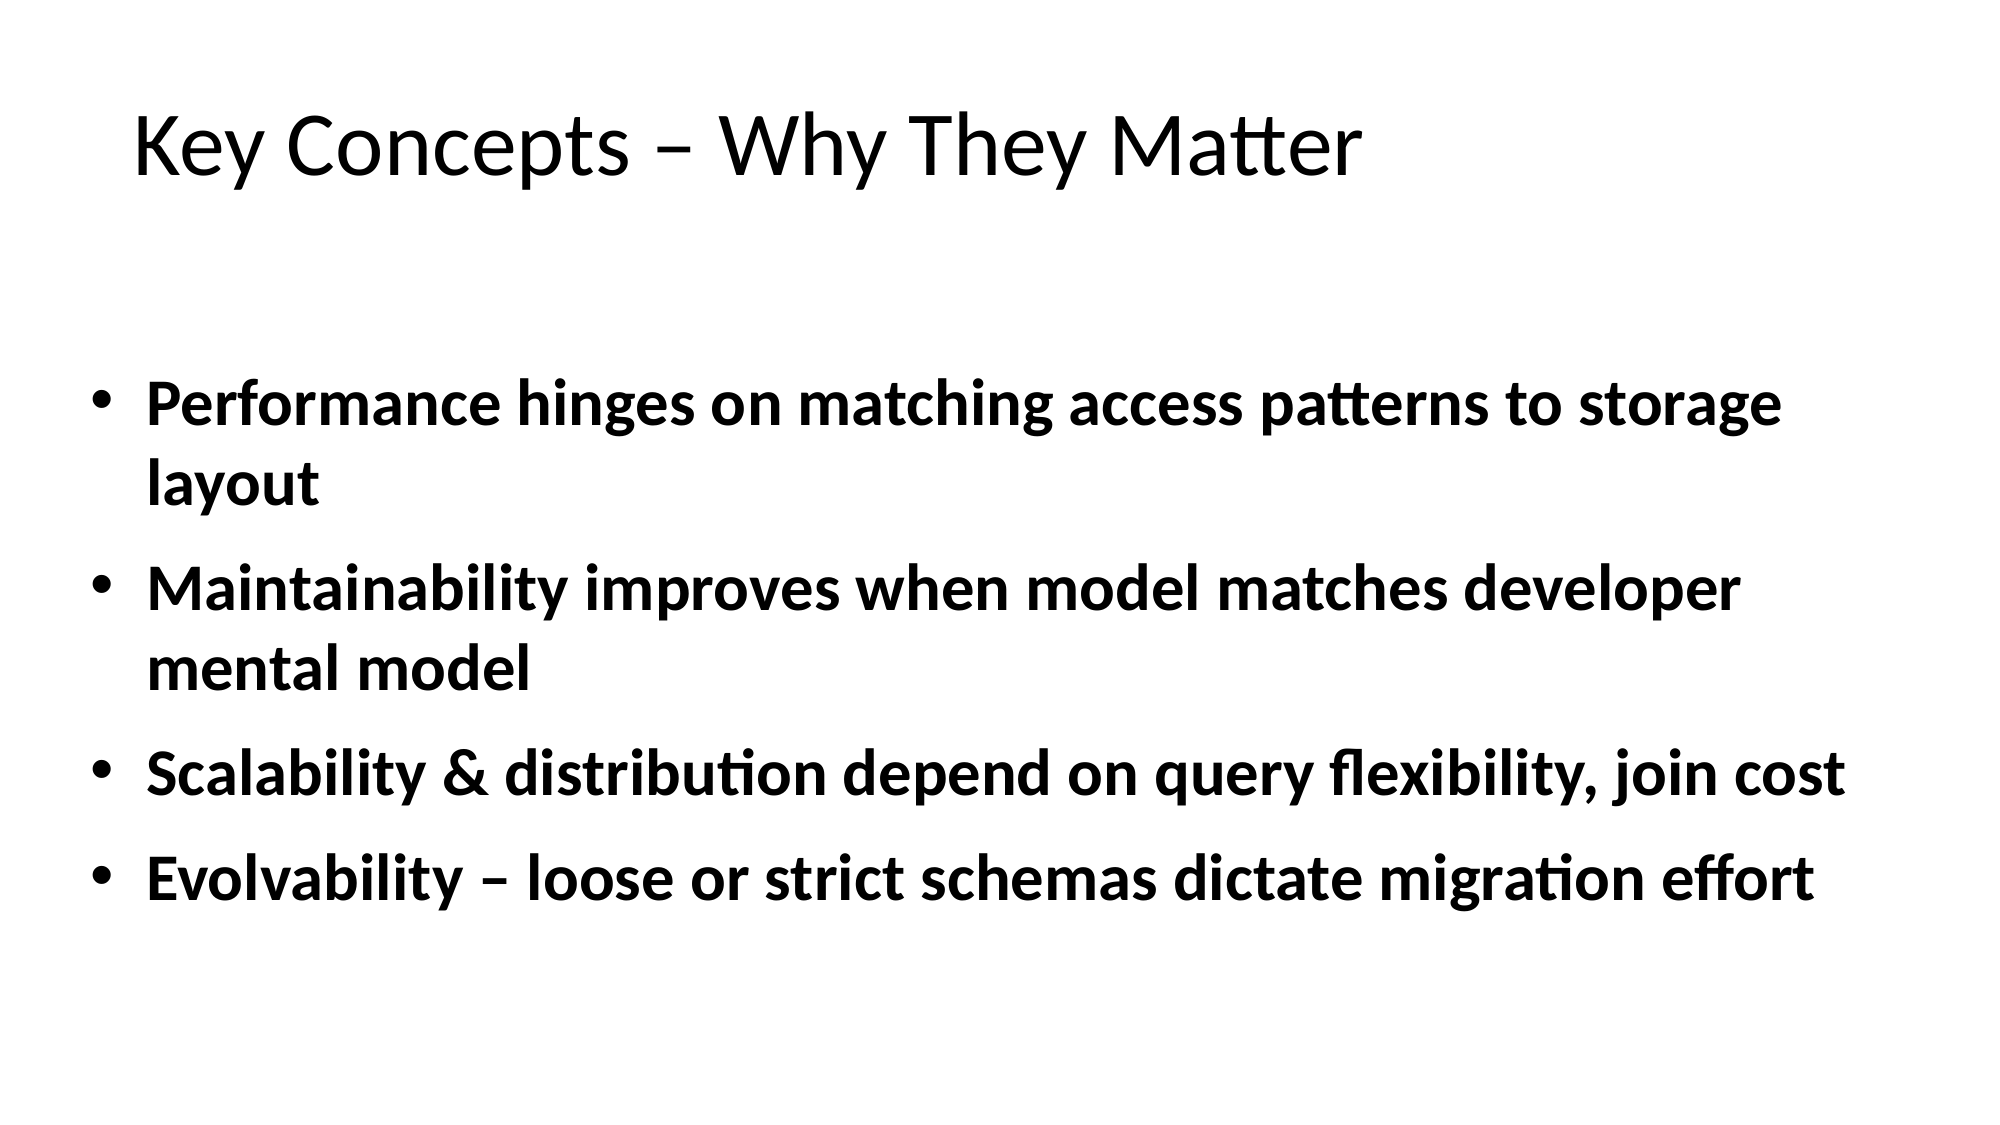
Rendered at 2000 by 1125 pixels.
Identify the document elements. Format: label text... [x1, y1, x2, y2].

list Performance hinges on matching access patterns to storage layout Maintainability improves when model matches developer mental model Scalability & distribution depend on query flexibility, join cost Evolvability – loose or strict schemas dictate migration effort [75, 262, 1889, 1005]
title Key Concepts – Why They Matter [75, 45, 1425, 233]
